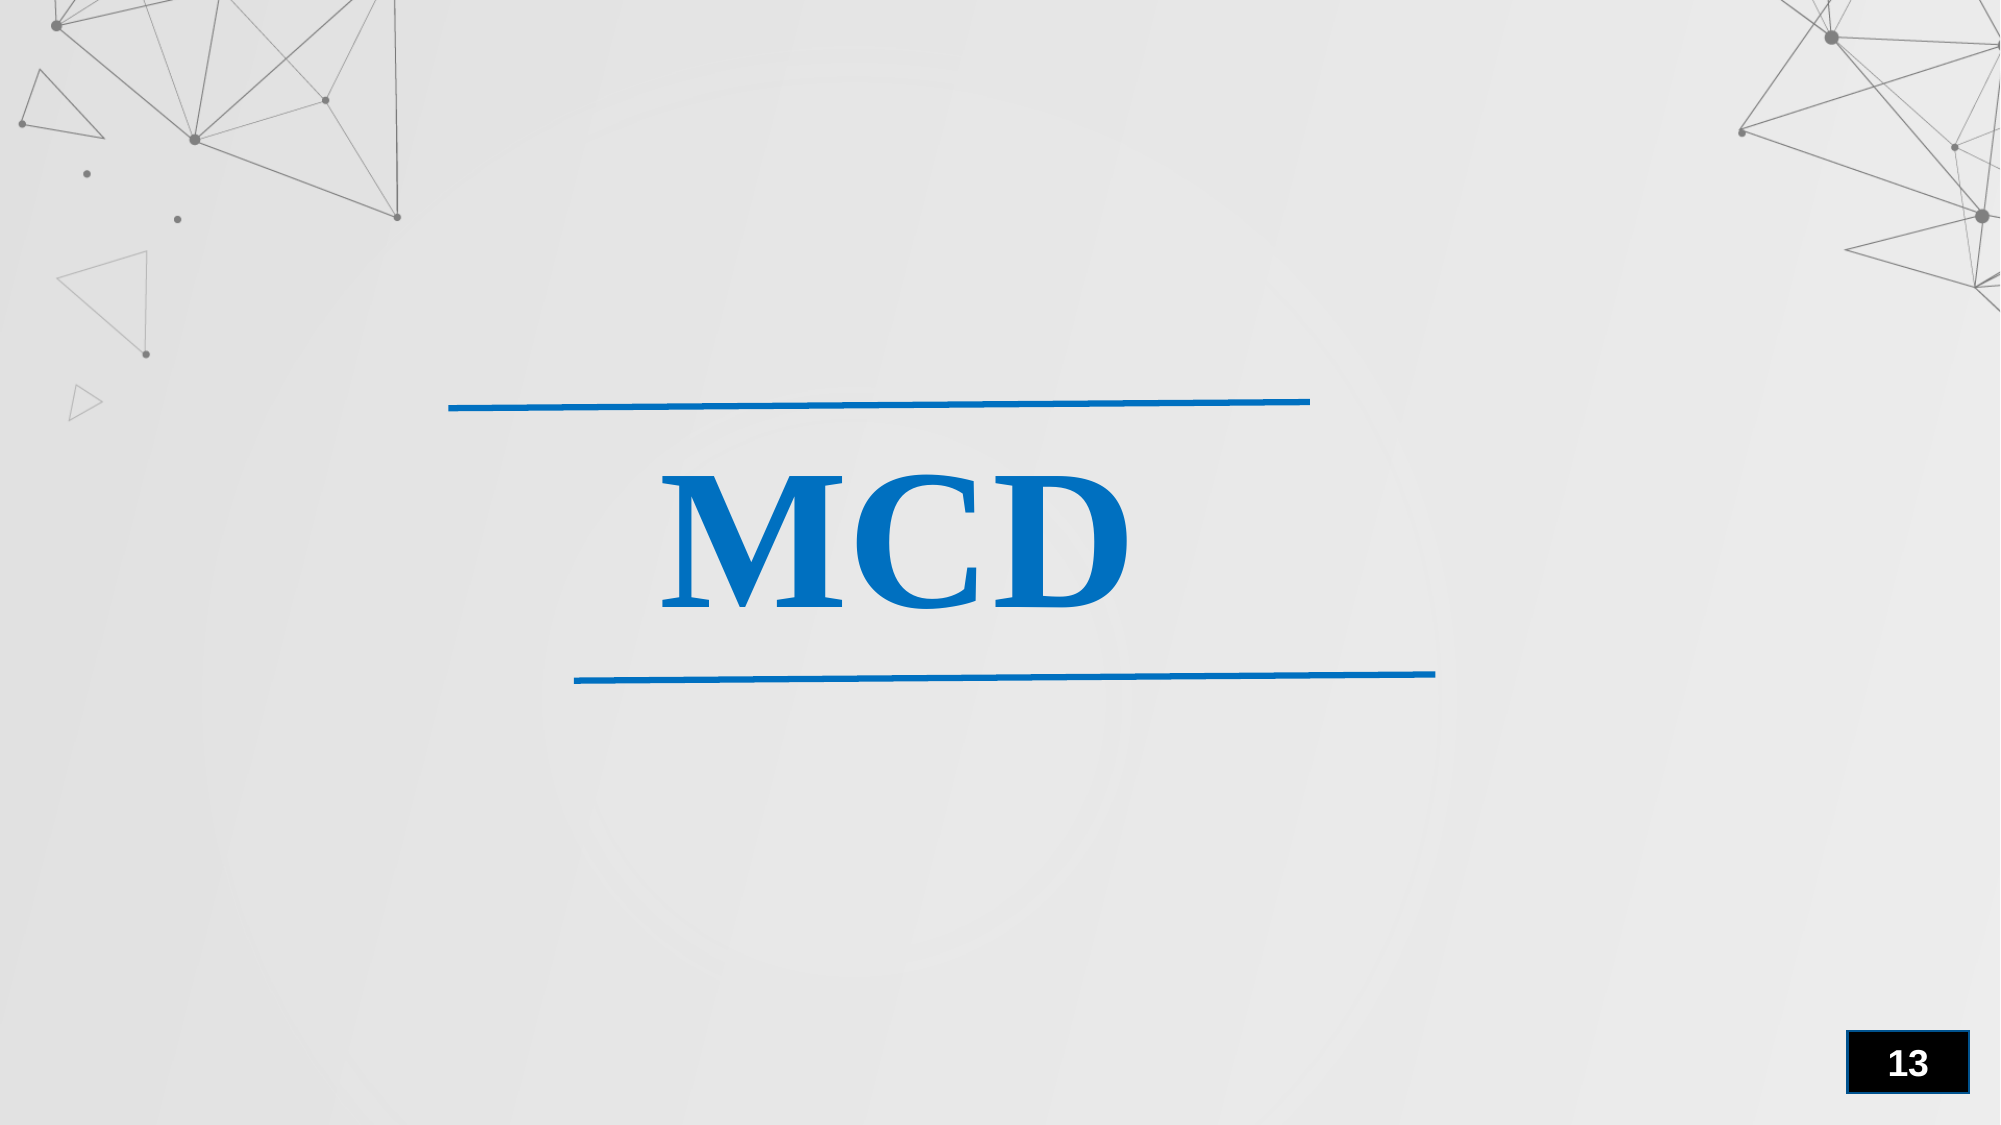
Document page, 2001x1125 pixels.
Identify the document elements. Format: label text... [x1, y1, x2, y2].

text_box 13 [1846, 1030, 1970, 1094]
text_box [0, 401, 1848, 681]
picture [0, 0, 2001, 1125]
